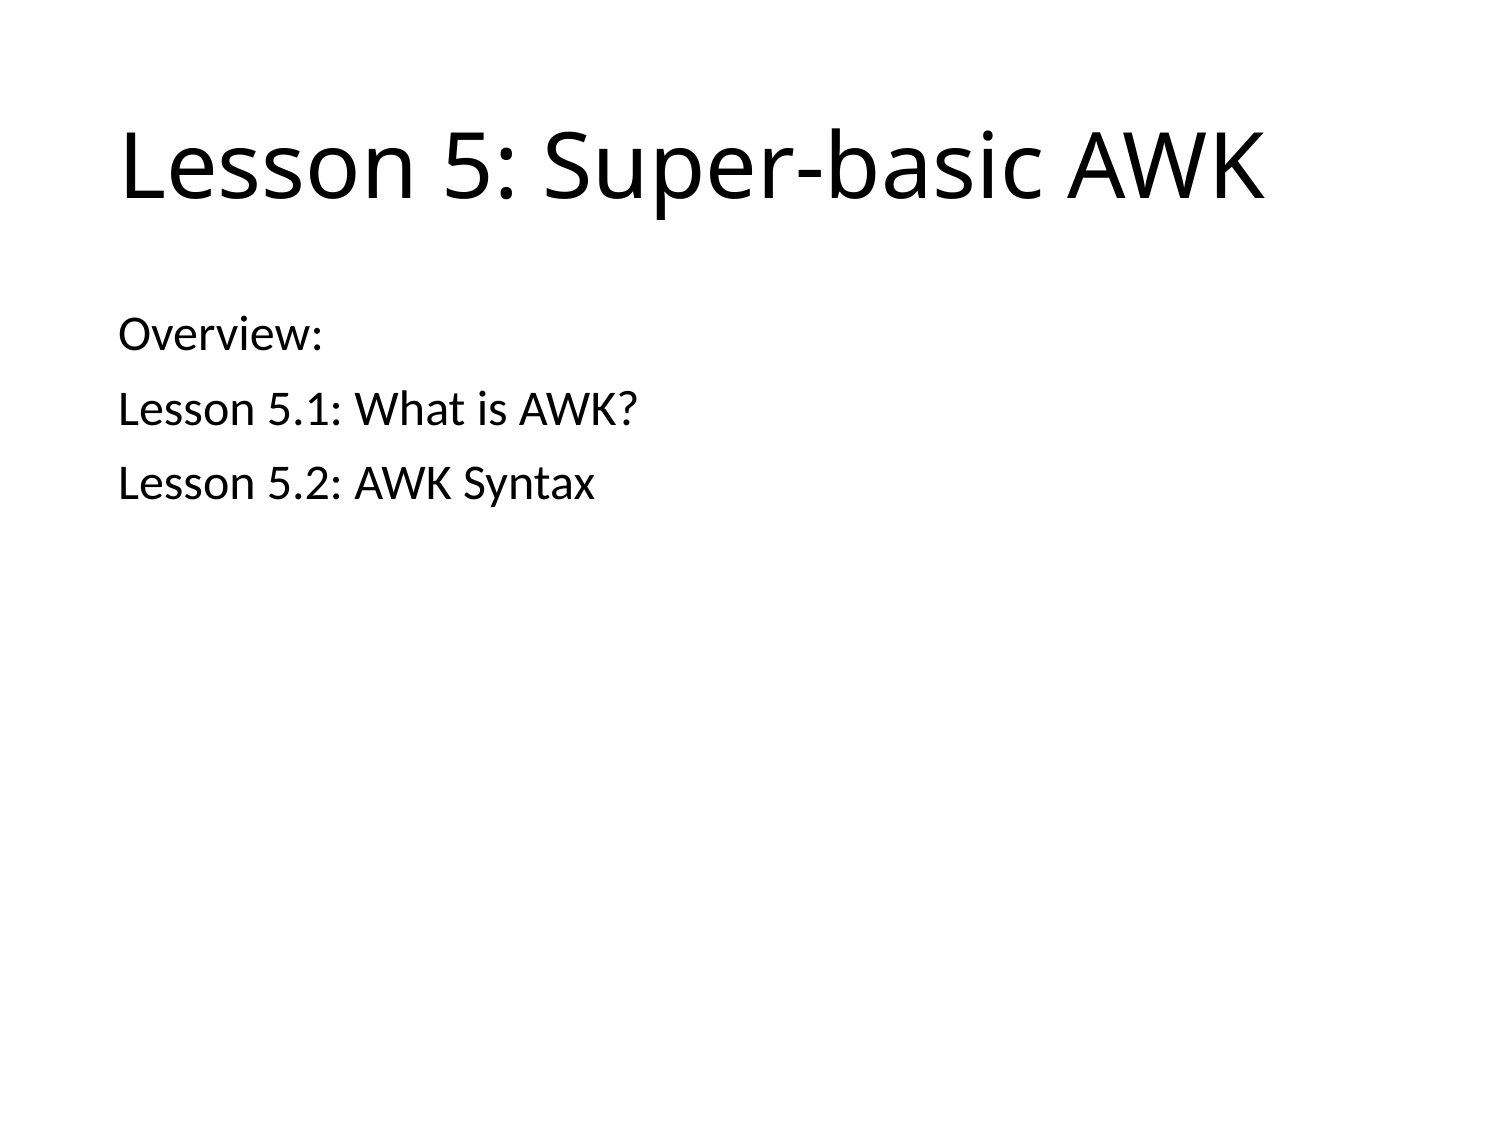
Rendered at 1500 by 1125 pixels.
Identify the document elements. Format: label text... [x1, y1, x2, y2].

list Overview: Lesson 5.1: What is AWK? Lesson 5.2: AWK Syntax [103, 299, 1397, 1014]
title Lesson 5: Super-basic AWK [103, 59, 1397, 278]
